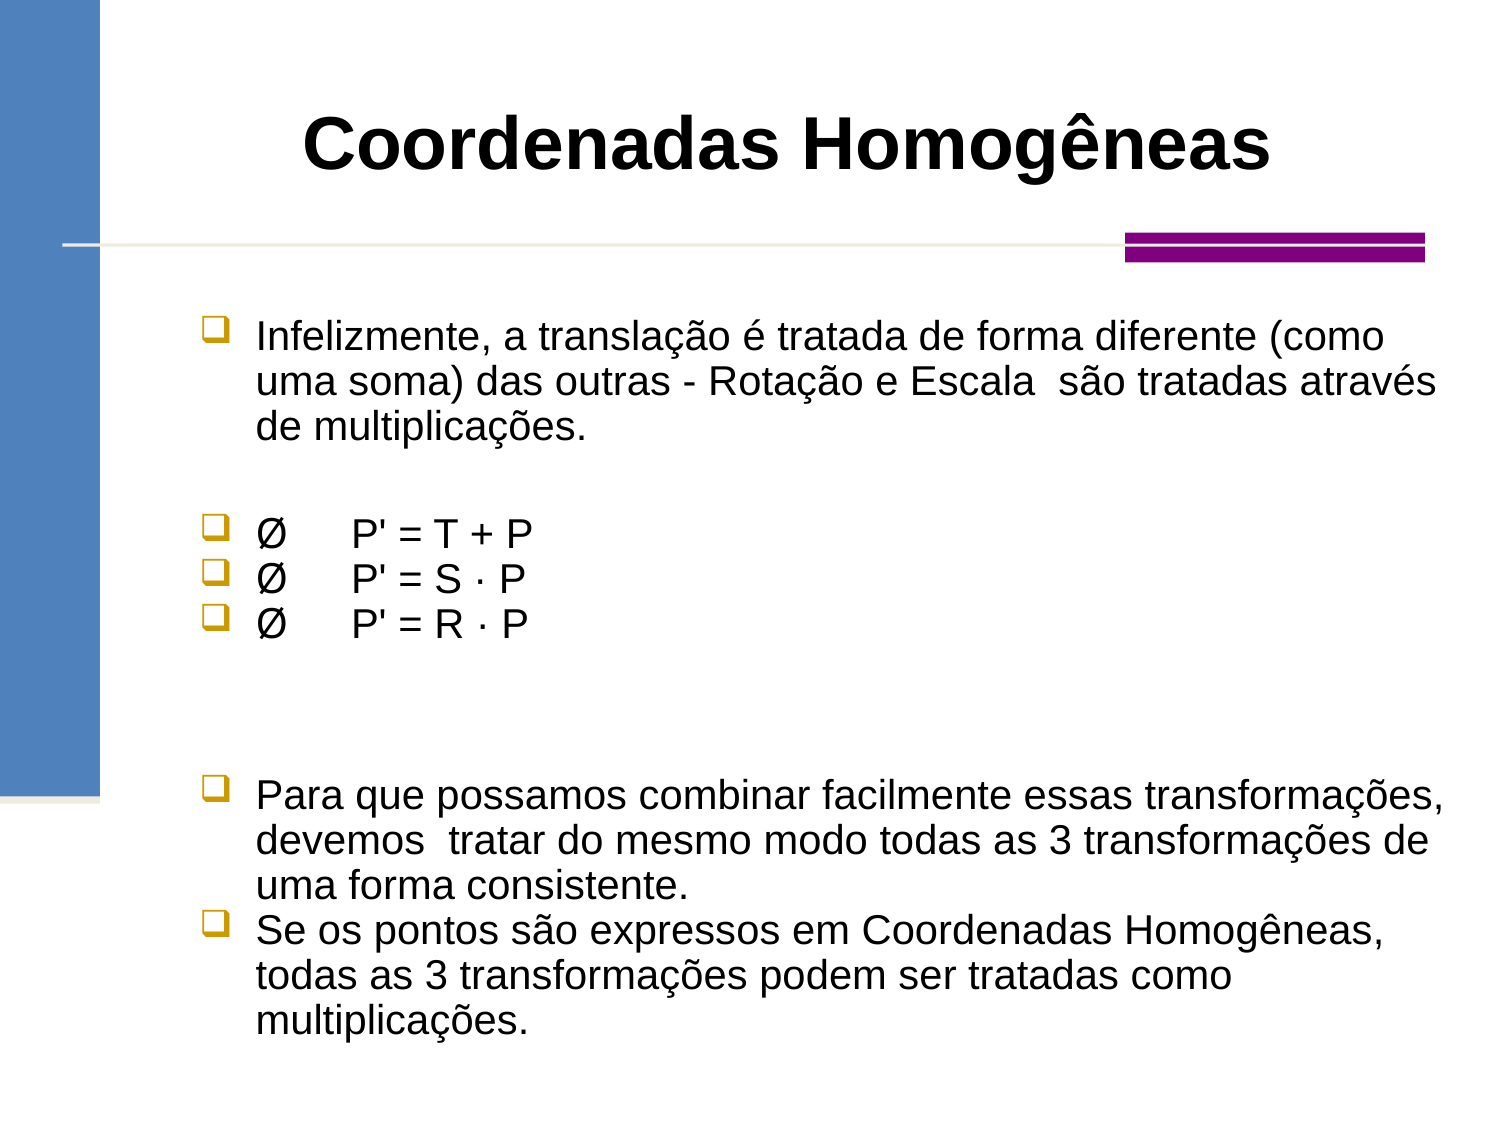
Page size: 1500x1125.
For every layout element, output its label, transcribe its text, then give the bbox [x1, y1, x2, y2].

text_box Infelizmente, a translação é tratada de forma diferente (como uma soma) das outras - Rotação e Escala são tratadas através de multiplicações. Ø P' = T + P Ø P' = S · P Ø P' = R · P Para que possamos combinar facilmente essas transformações, devemos tratar do mesmo modo todas as 3 transformações de uma forma consistente. Se os pontos são expressos em Coordenadas Homogêneas, todas as 3 transformações podem ser tratadas como multiplicações. [184, 307, 1469, 1091]
text_box Coordenadas Homogêneas [150, 45, 1425, 233]
